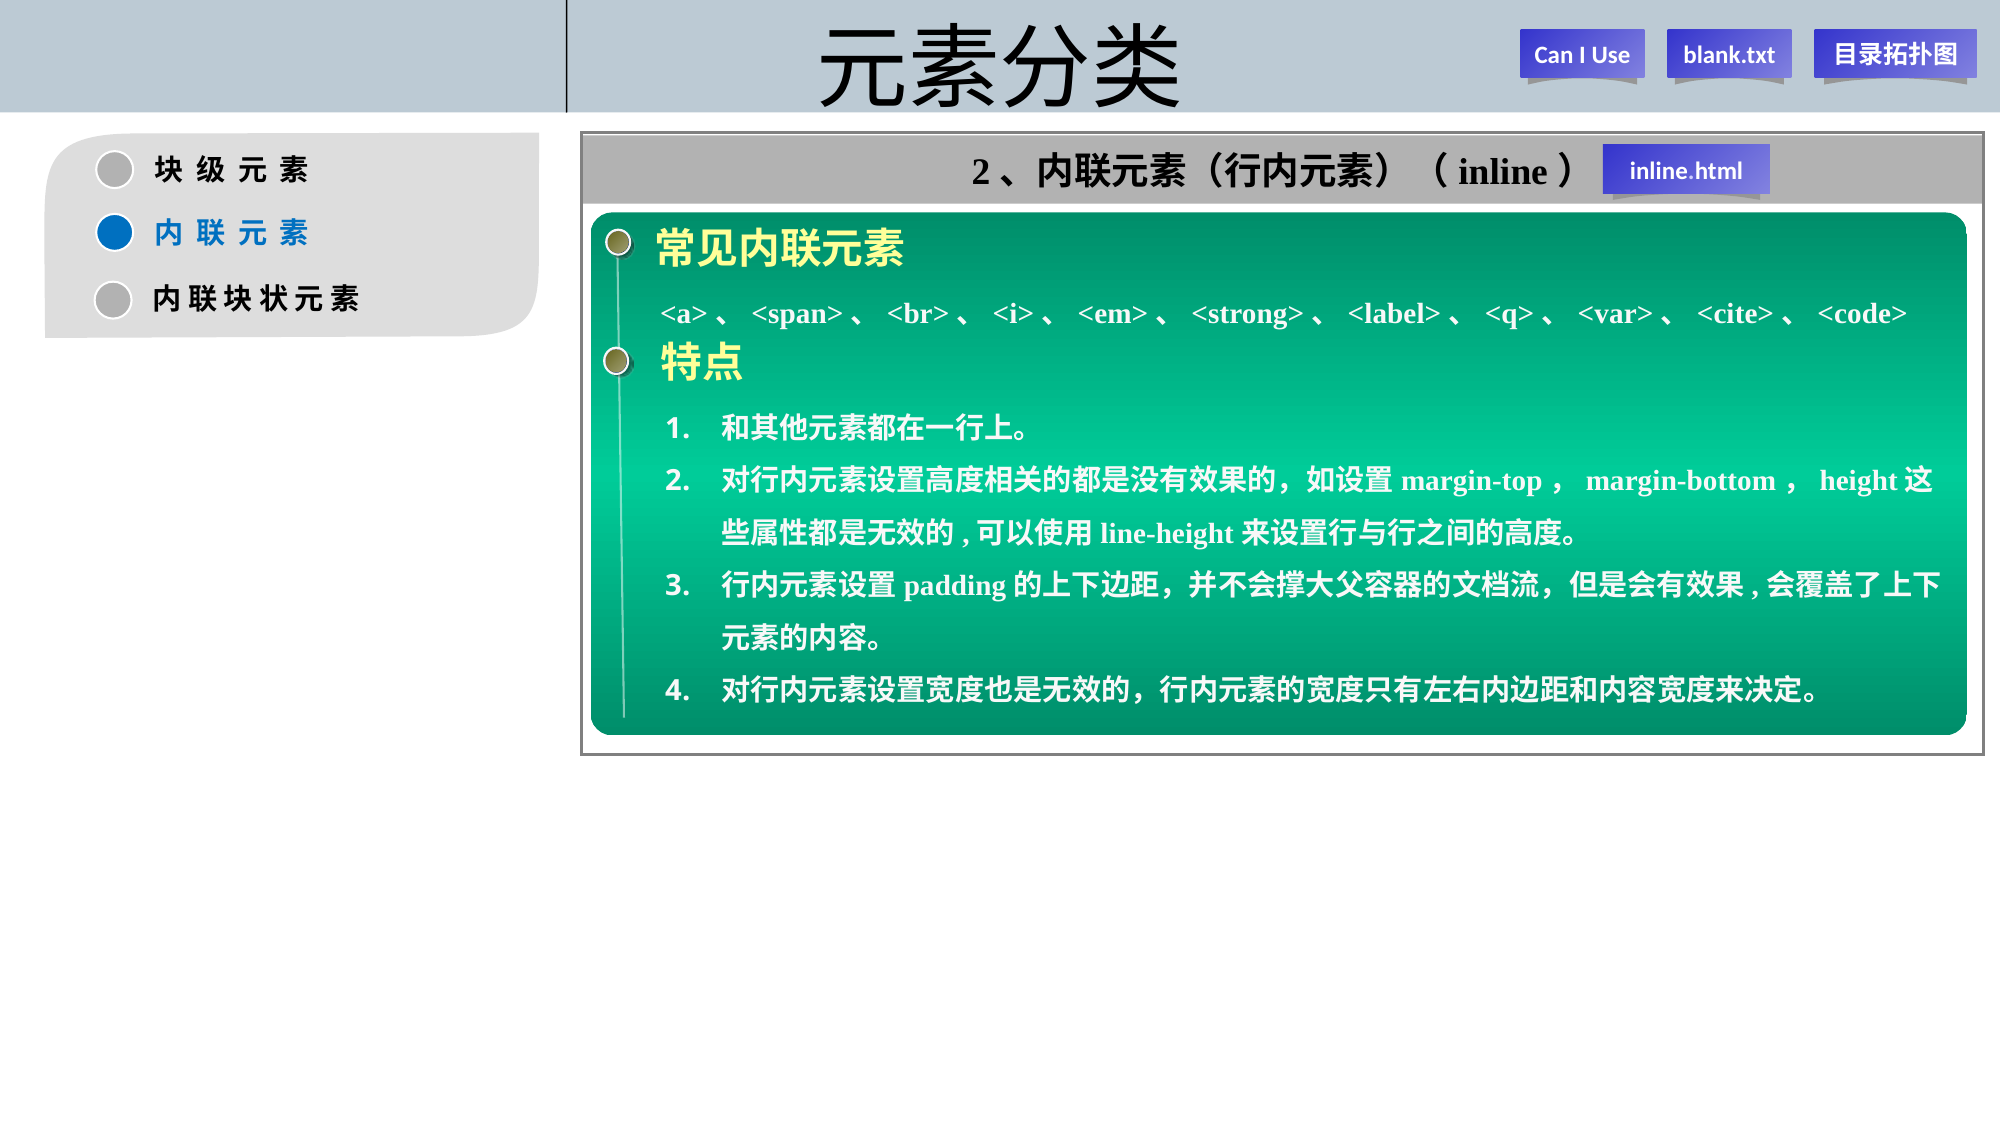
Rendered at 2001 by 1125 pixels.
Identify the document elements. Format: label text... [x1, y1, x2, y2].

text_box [1667, 29, 1792, 85]
text_box 和其他元素都在一行上。 对行内元素设置高度相关的都是没有效果的，如设置margin-top，margin-bottom，height这些属性都是无效的,可以使用line-height来设置行与行之间的高度。 行内元素设置padding的上下边距，并不会撑大父容器的文档流，但是会有效果,会覆盖了上下元素的内容。 对行内元素设置宽度也是无效的，行内元素的宽度只有左右内边距和内容宽度来决定。 [650, 384, 1958, 714]
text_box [605, 229, 631, 255]
text_box <a>、<span>、<br>、<i>、<em>、<strong>、<label>、<q>、<var>、<cite>、<code> [645, 269, 1961, 338]
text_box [1602, 144, 1771, 201]
text_box 特点 [645, 338, 827, 393]
text_box [581, 132, 1984, 755]
text_box [94, 281, 132, 319]
text_box 内联块状元素 [137, 273, 479, 323]
text_box [96, 213, 134, 251]
text_box 块级元素 [139, 143, 387, 194]
title 元素分类 [0, 1, 2000, 105]
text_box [603, 347, 629, 375]
text_box [96, 151, 134, 189]
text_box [1520, 29, 1645, 85]
text_box 常见内联元素 [640, 214, 942, 279]
text_box 内联元素 [139, 206, 387, 257]
text_box [590, 212, 1967, 736]
text_box [44, 132, 540, 338]
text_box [1814, 29, 1977, 85]
